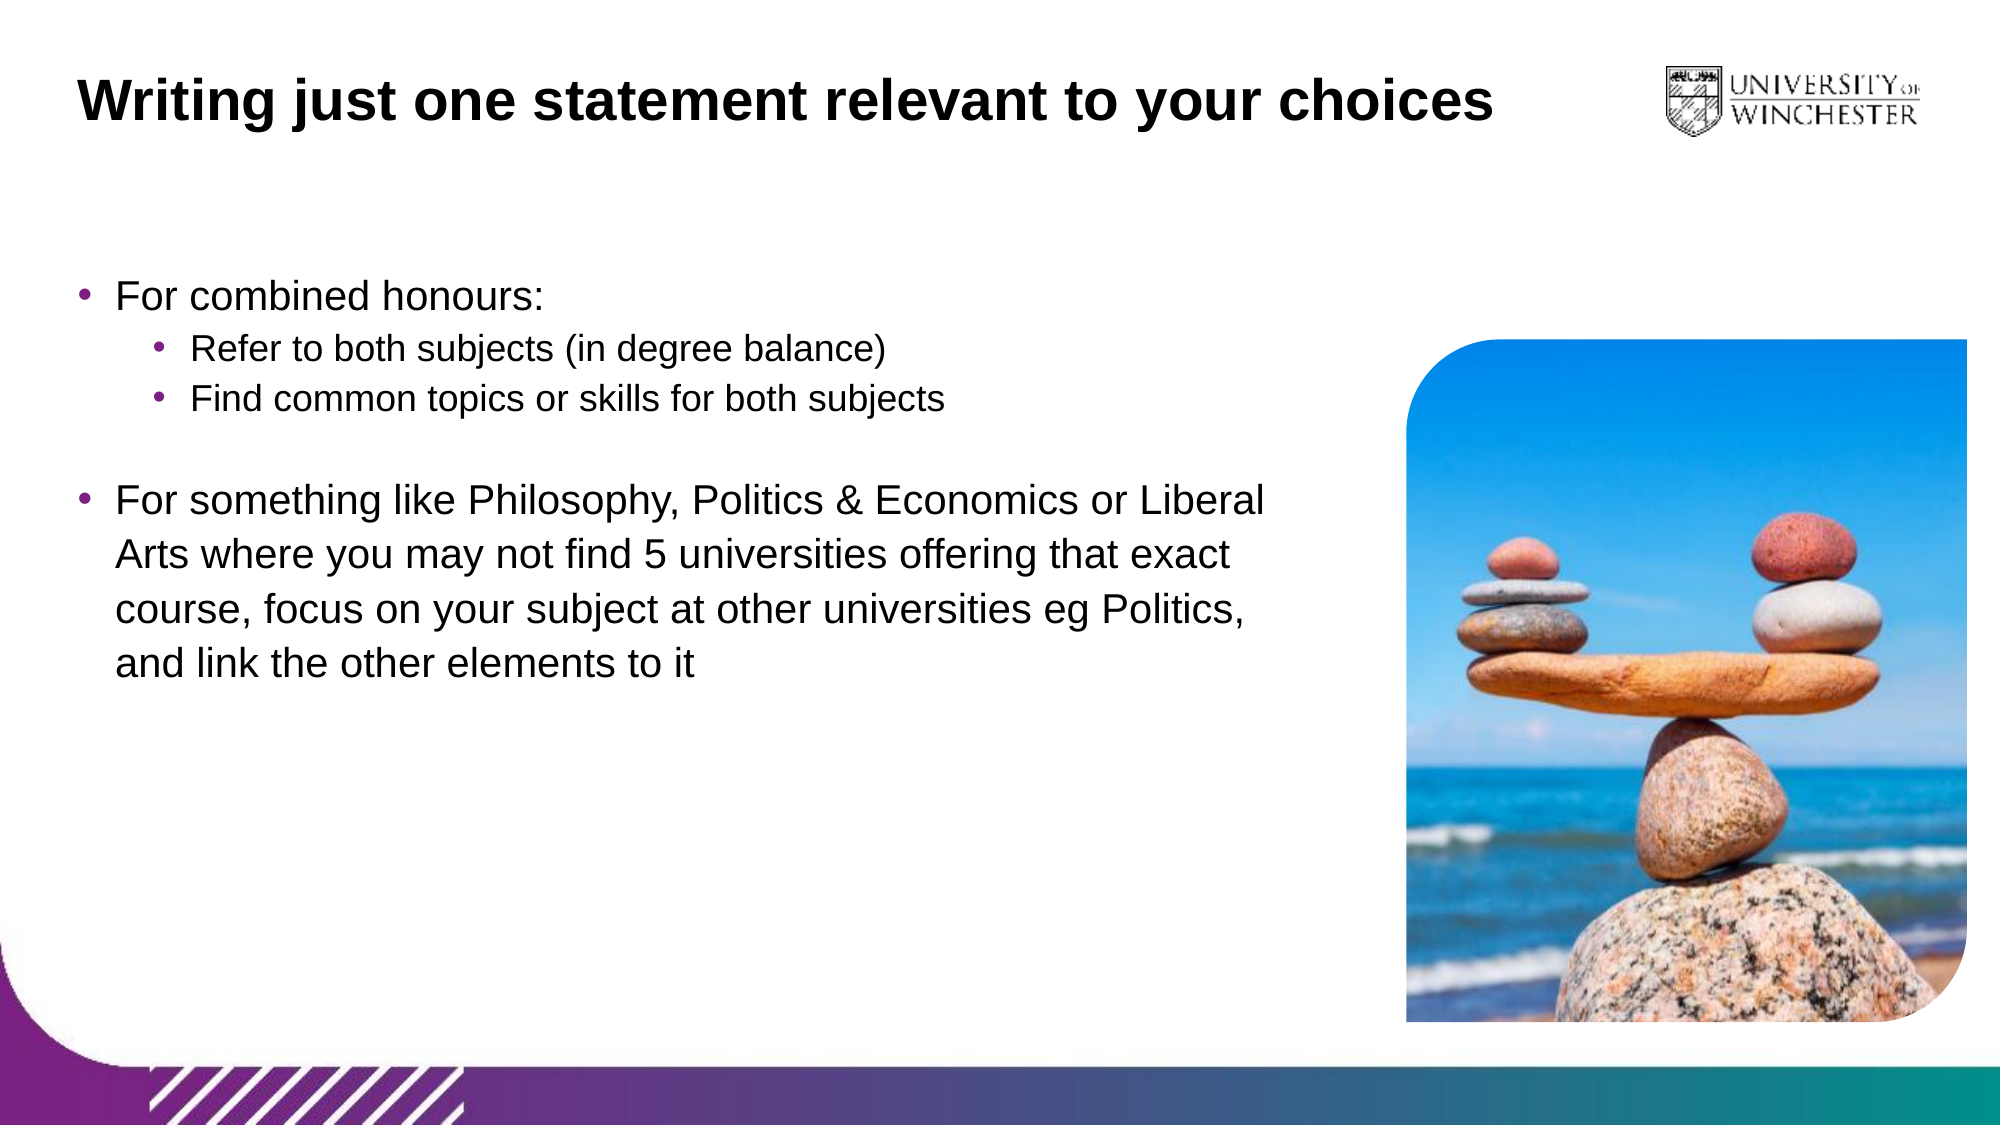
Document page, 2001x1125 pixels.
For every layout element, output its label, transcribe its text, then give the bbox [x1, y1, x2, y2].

picture [0, 0, 2000, 1125]
list For combined honours: Refer to both subjects (in degree balance) Find common topics or skills for both subjects For something like Philosophy, Politics & Economics or Liberal Arts where you may not find 5 universities offering that exact course, focus on your subject at other universities eg Politics, and link the other elements to it [62, 273, 1329, 1023]
title Writing just one statement relevant to your choices [62, 66, 1621, 137]
